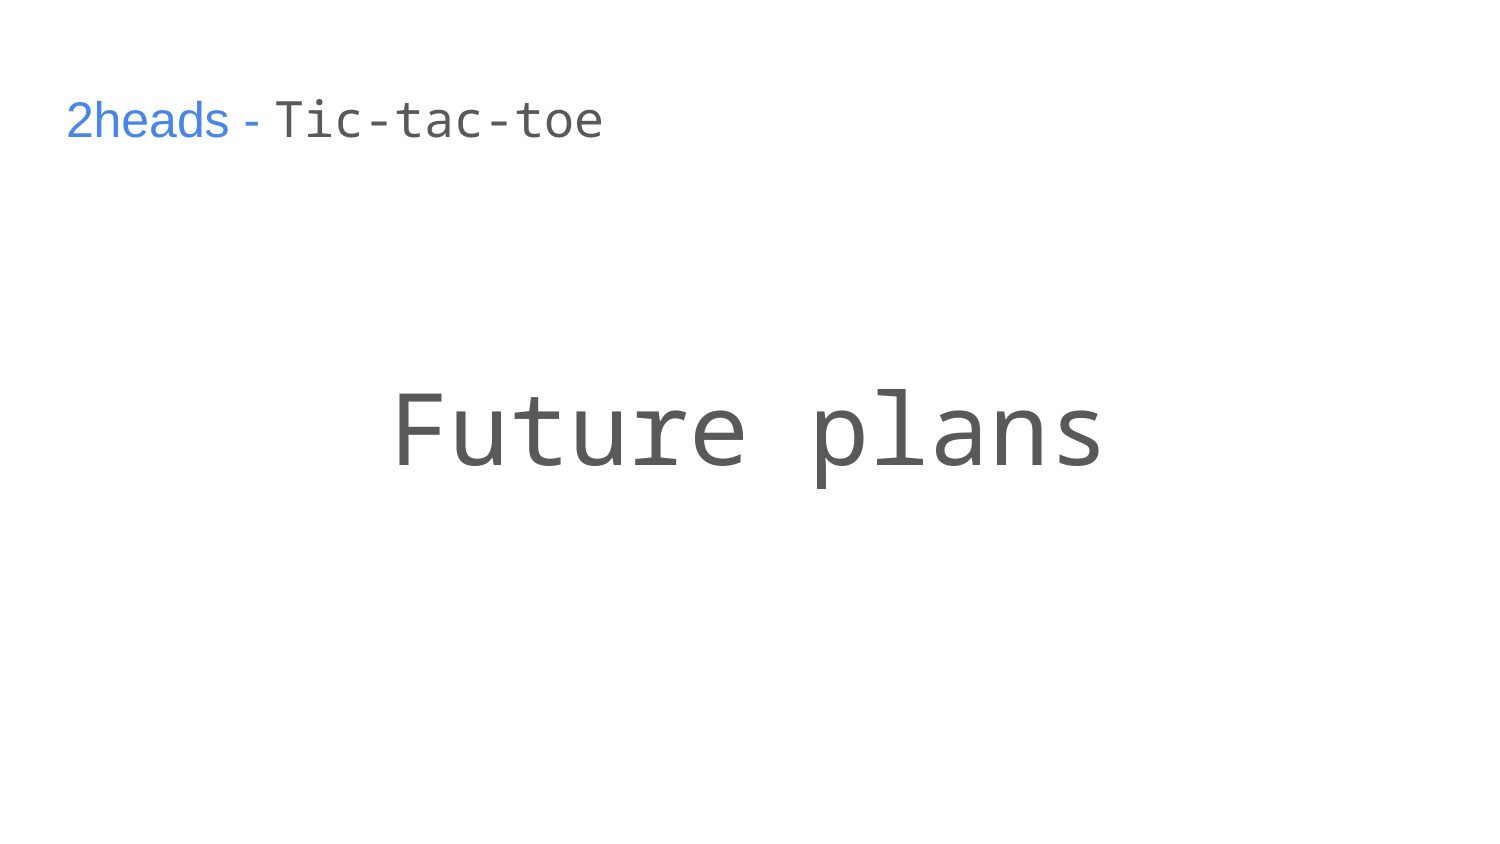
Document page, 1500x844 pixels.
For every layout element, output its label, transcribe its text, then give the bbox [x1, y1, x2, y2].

list Future plans [51, 189, 1449, 644]
title 2heads - Tic-tac-toe [51, 72, 1449, 167]
